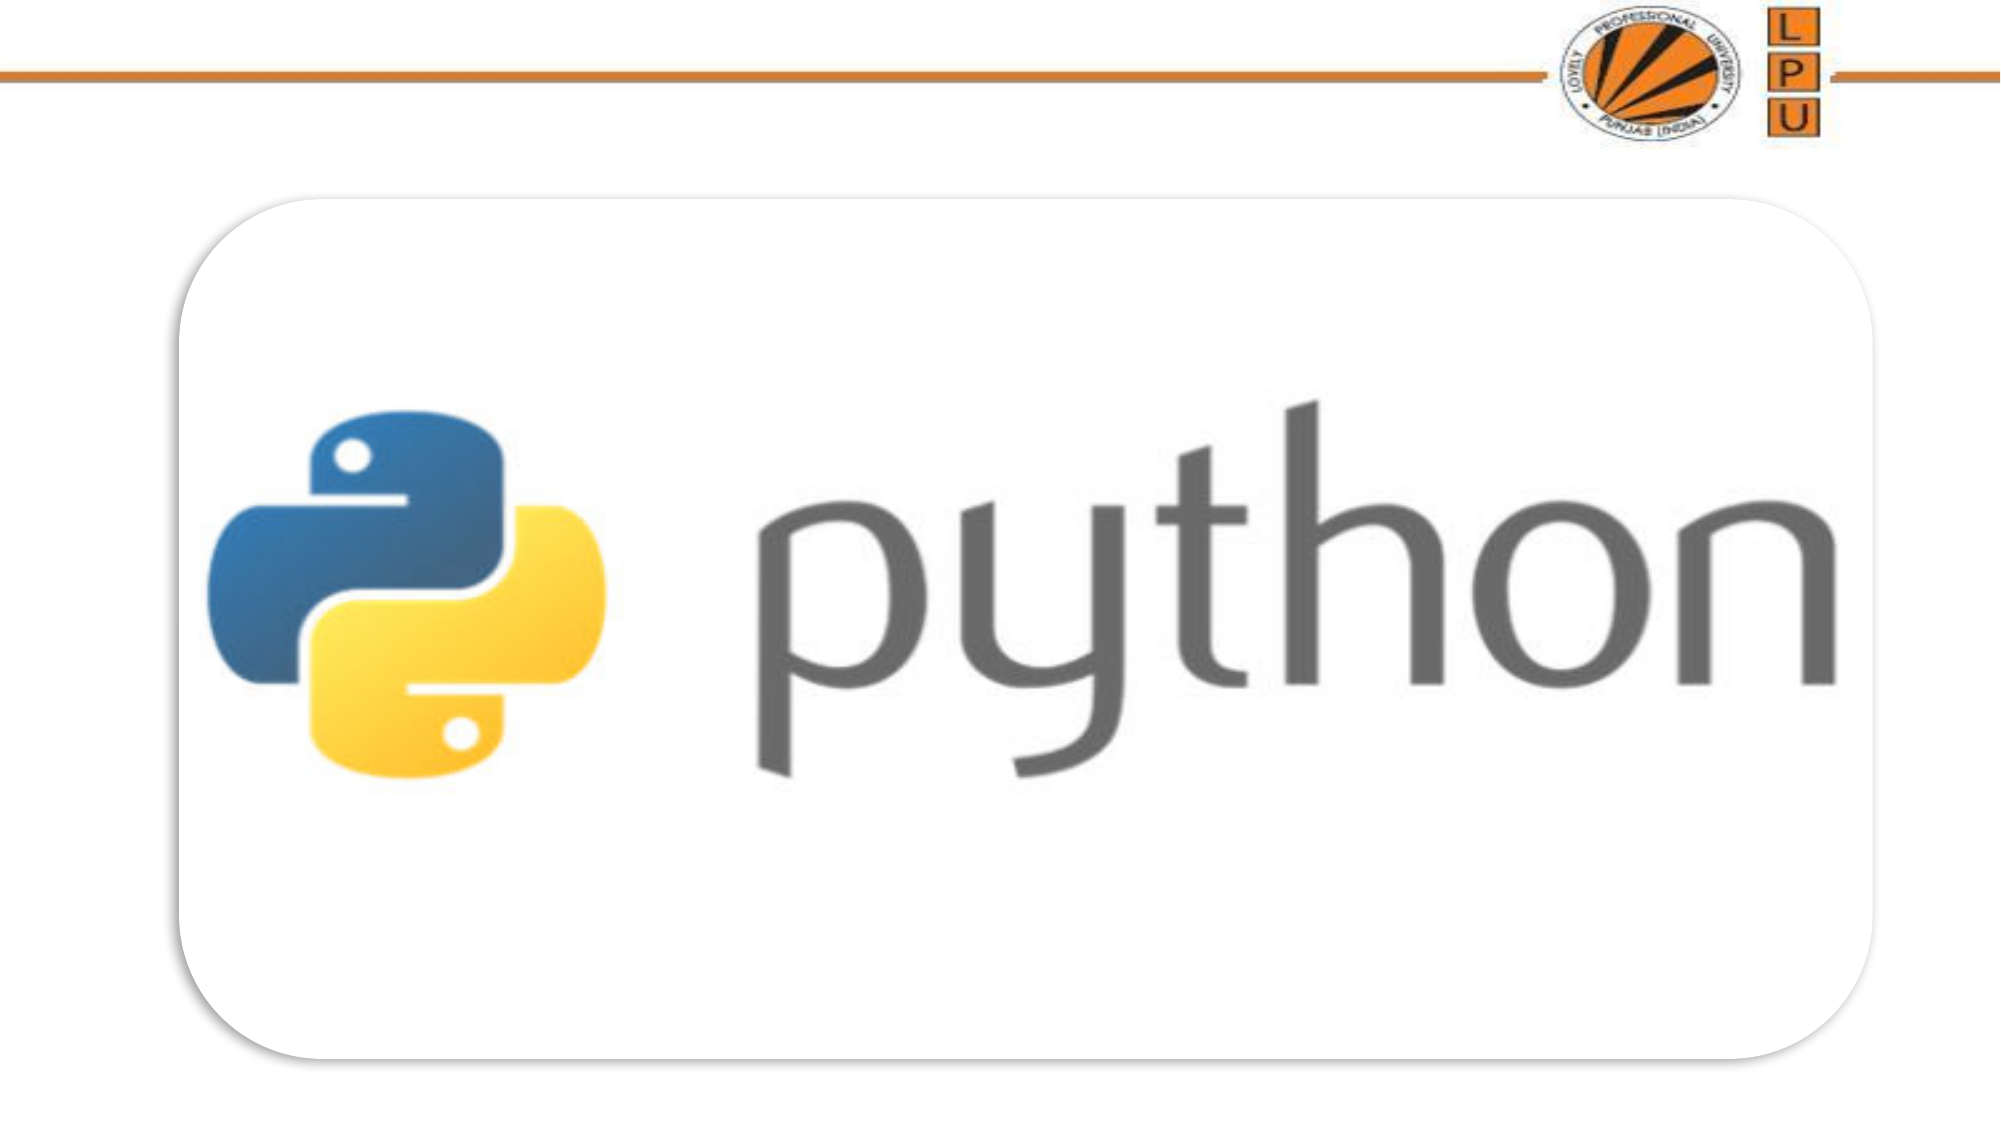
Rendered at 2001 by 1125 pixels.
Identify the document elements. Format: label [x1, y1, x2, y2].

picture [0, 0, 2001, 1125]
list [178, 198, 1873, 1060]
